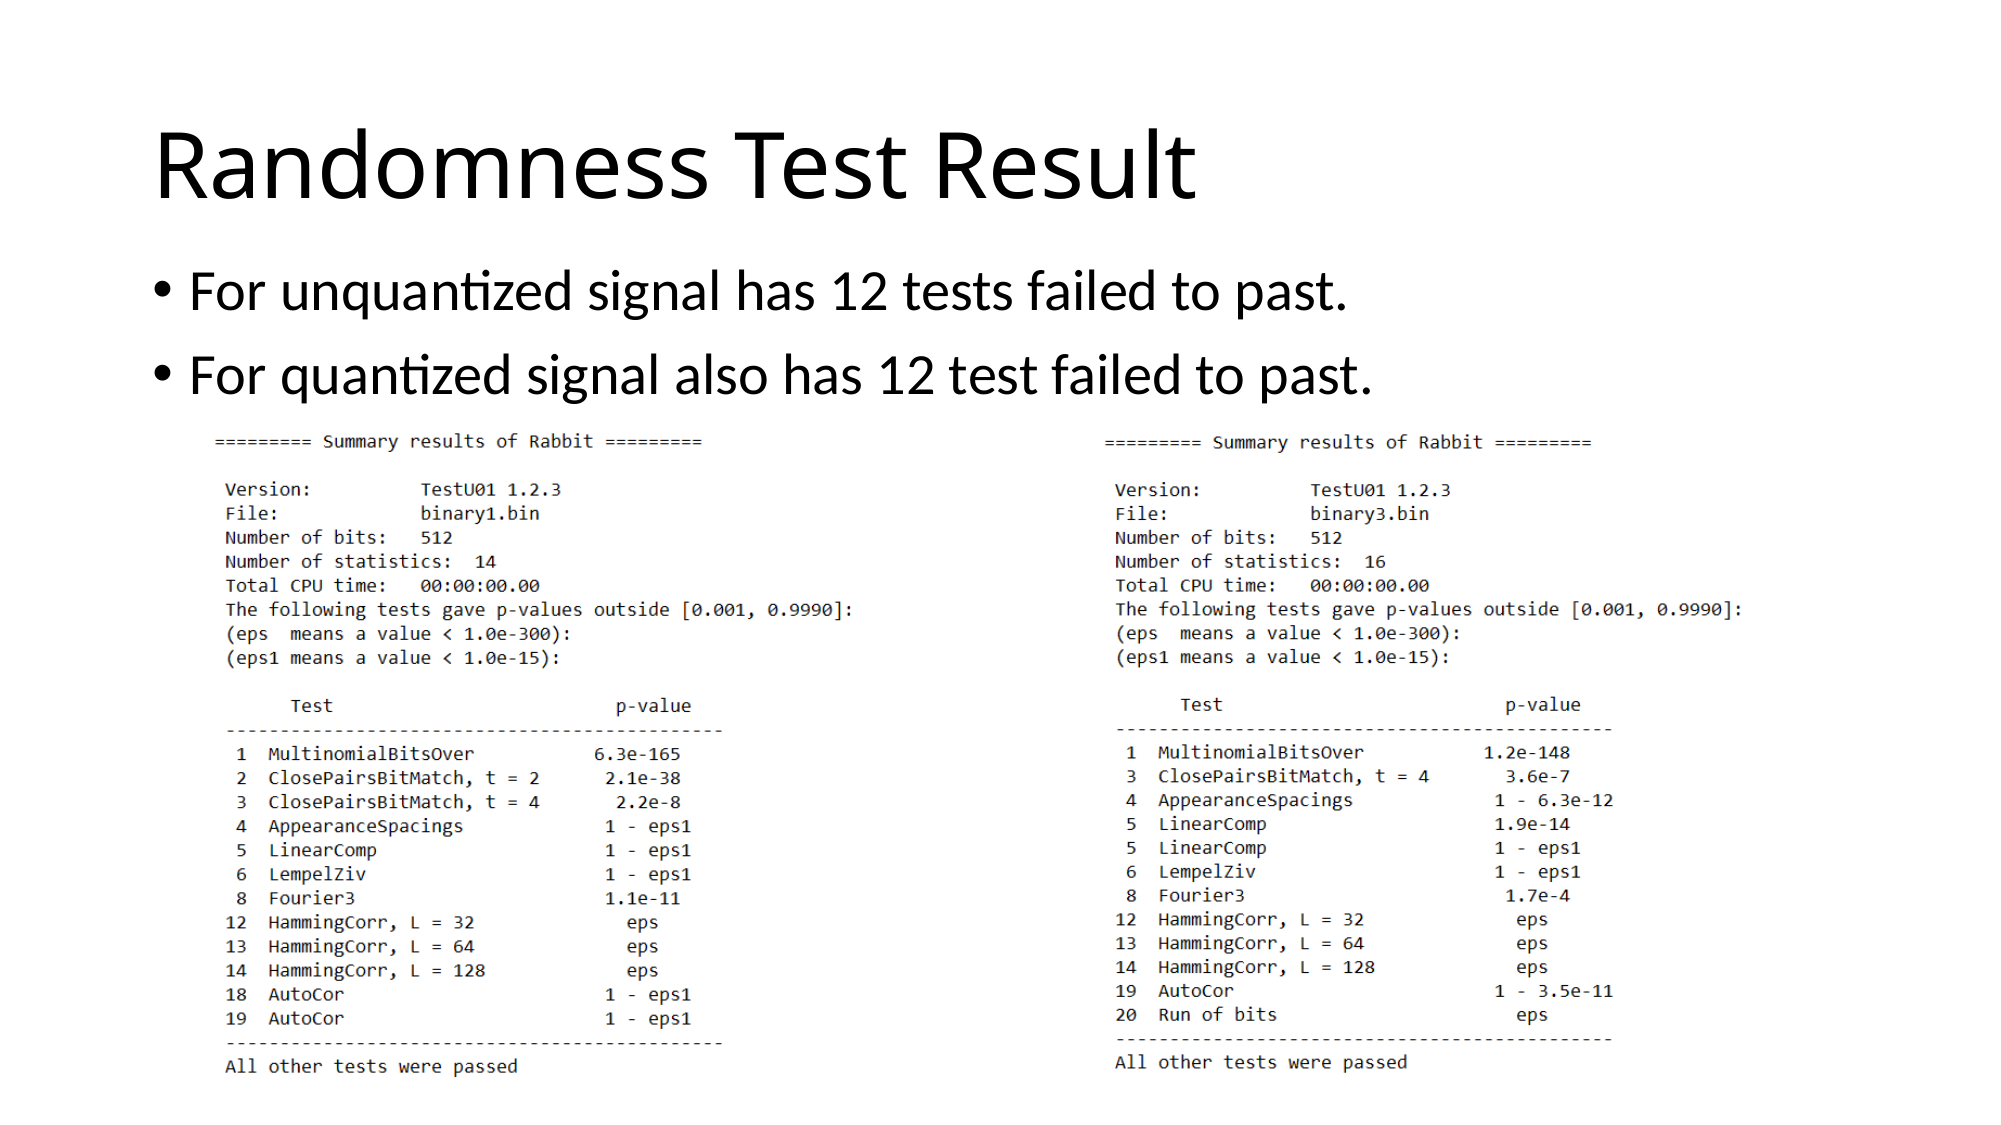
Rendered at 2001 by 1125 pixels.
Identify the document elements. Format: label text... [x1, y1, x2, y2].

picture [1101, 429, 1760, 1088]
list For unquantized signal has 12 tests failed to past. For quantized signal also has 12 test failed to past. [137, 253, 1863, 1014]
title Randomness Test Result [137, 59, 1863, 253]
picture [209, 429, 876, 1088]
